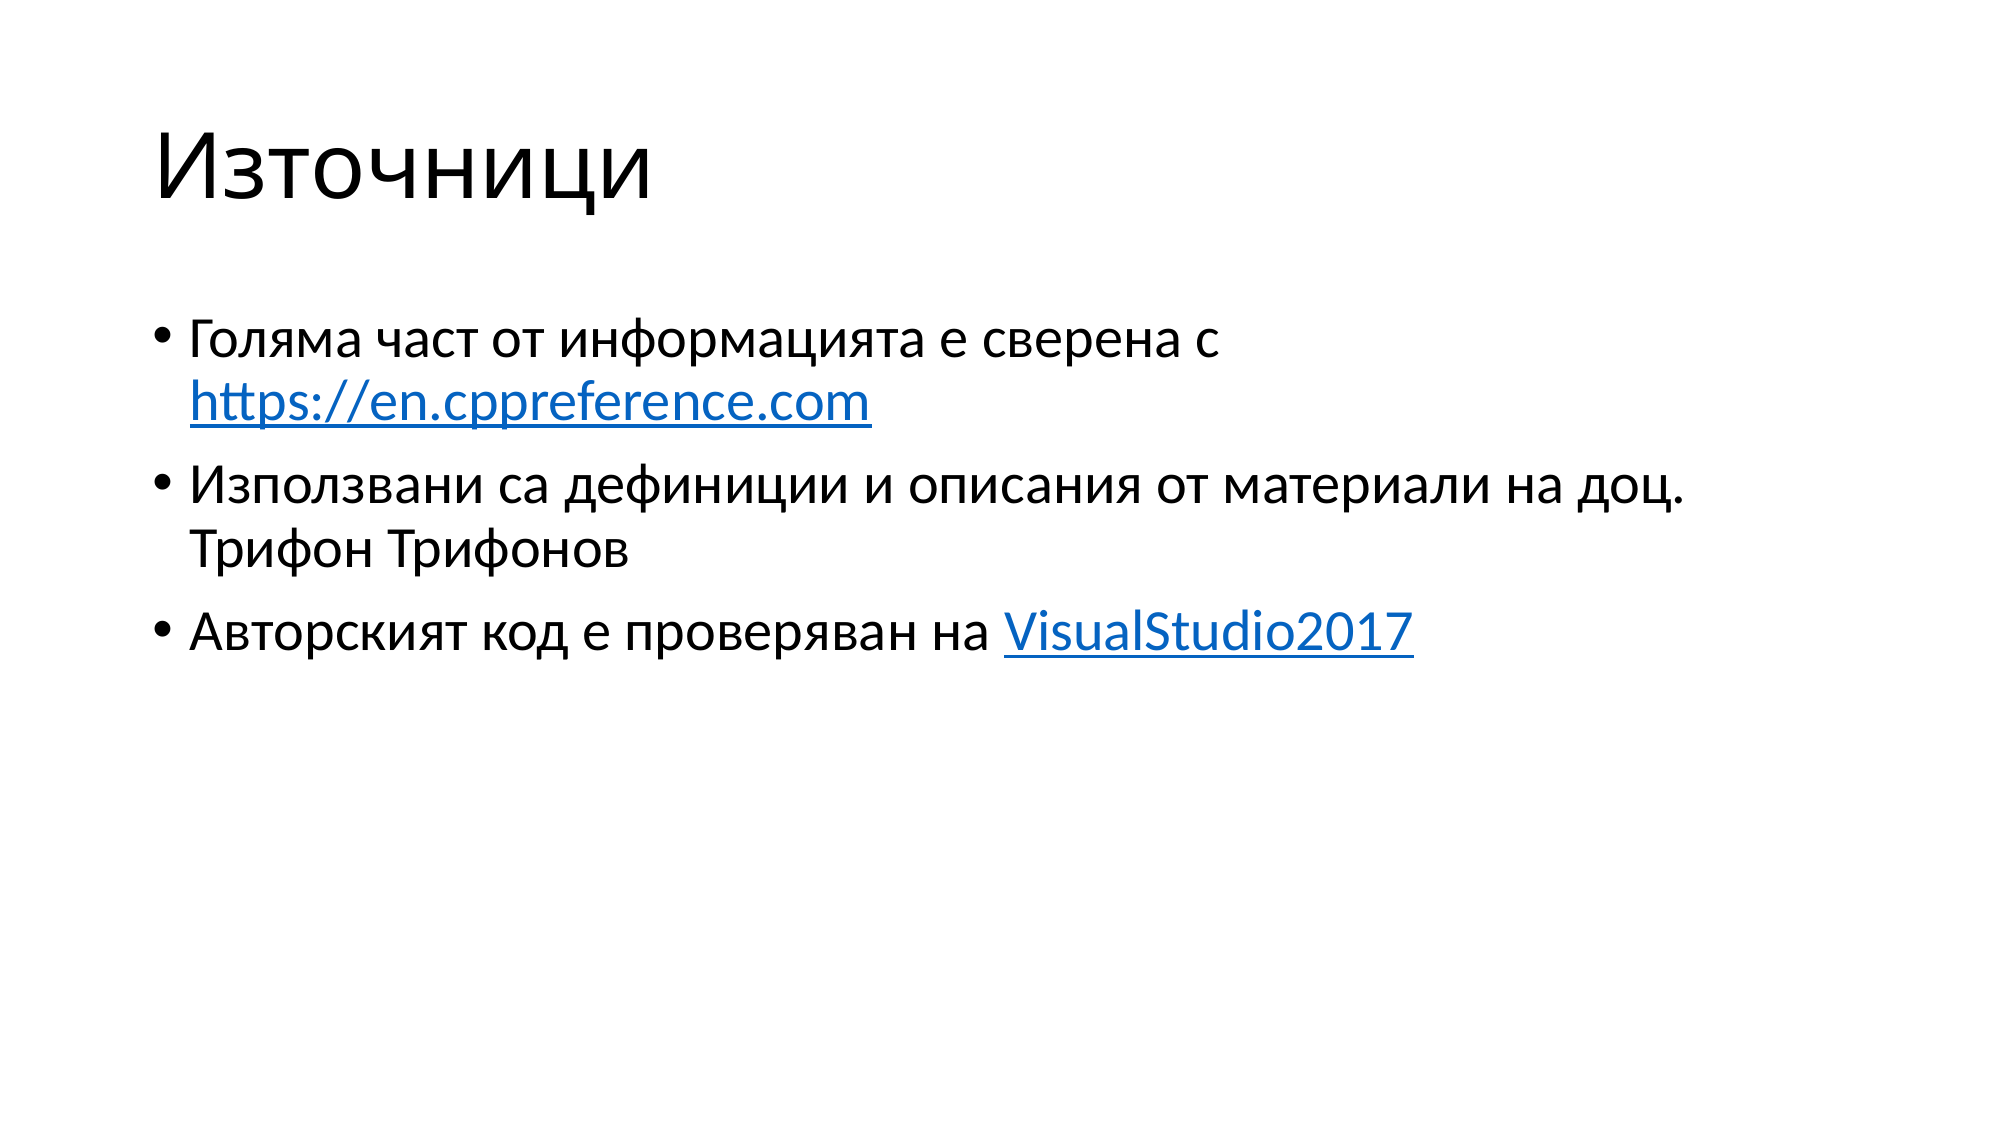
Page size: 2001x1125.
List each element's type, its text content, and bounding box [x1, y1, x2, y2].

list Голяма част от информацията е сверена с https://en.cppreference.com Използвани са дефиниции и описания от материали на доц. Трифон Трифонов Авторският код е проверяван на VisualStudio2017 [137, 299, 1863, 1014]
title Източници [137, 59, 1863, 278]
